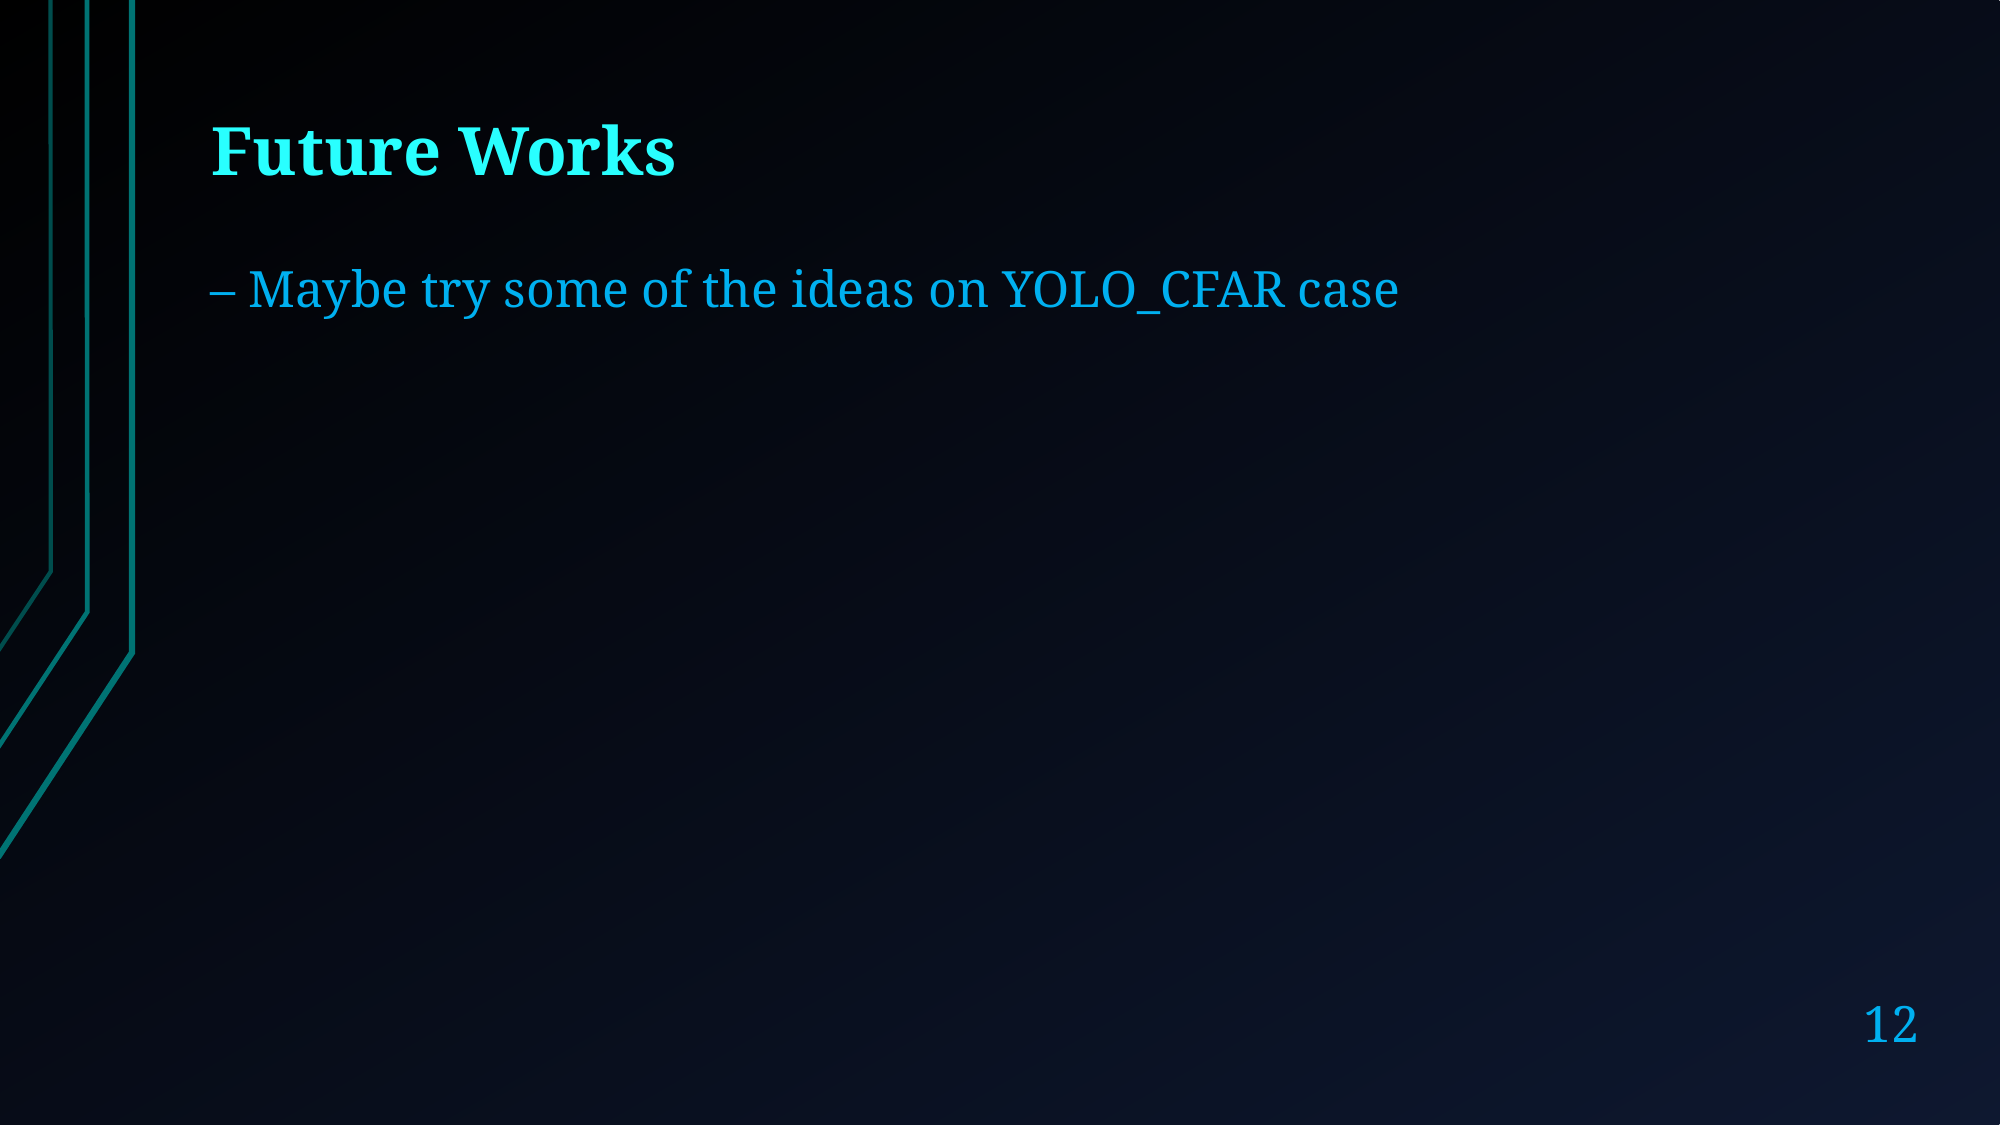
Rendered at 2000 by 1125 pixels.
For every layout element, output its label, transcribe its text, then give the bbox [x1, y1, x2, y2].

text_box – Maybe try some of the ideas on YOLO_CFAR case [195, 219, 1851, 325]
text_box 12 [1848, 985, 1934, 1060]
text_box Future Works [196, 101, 1910, 197]
